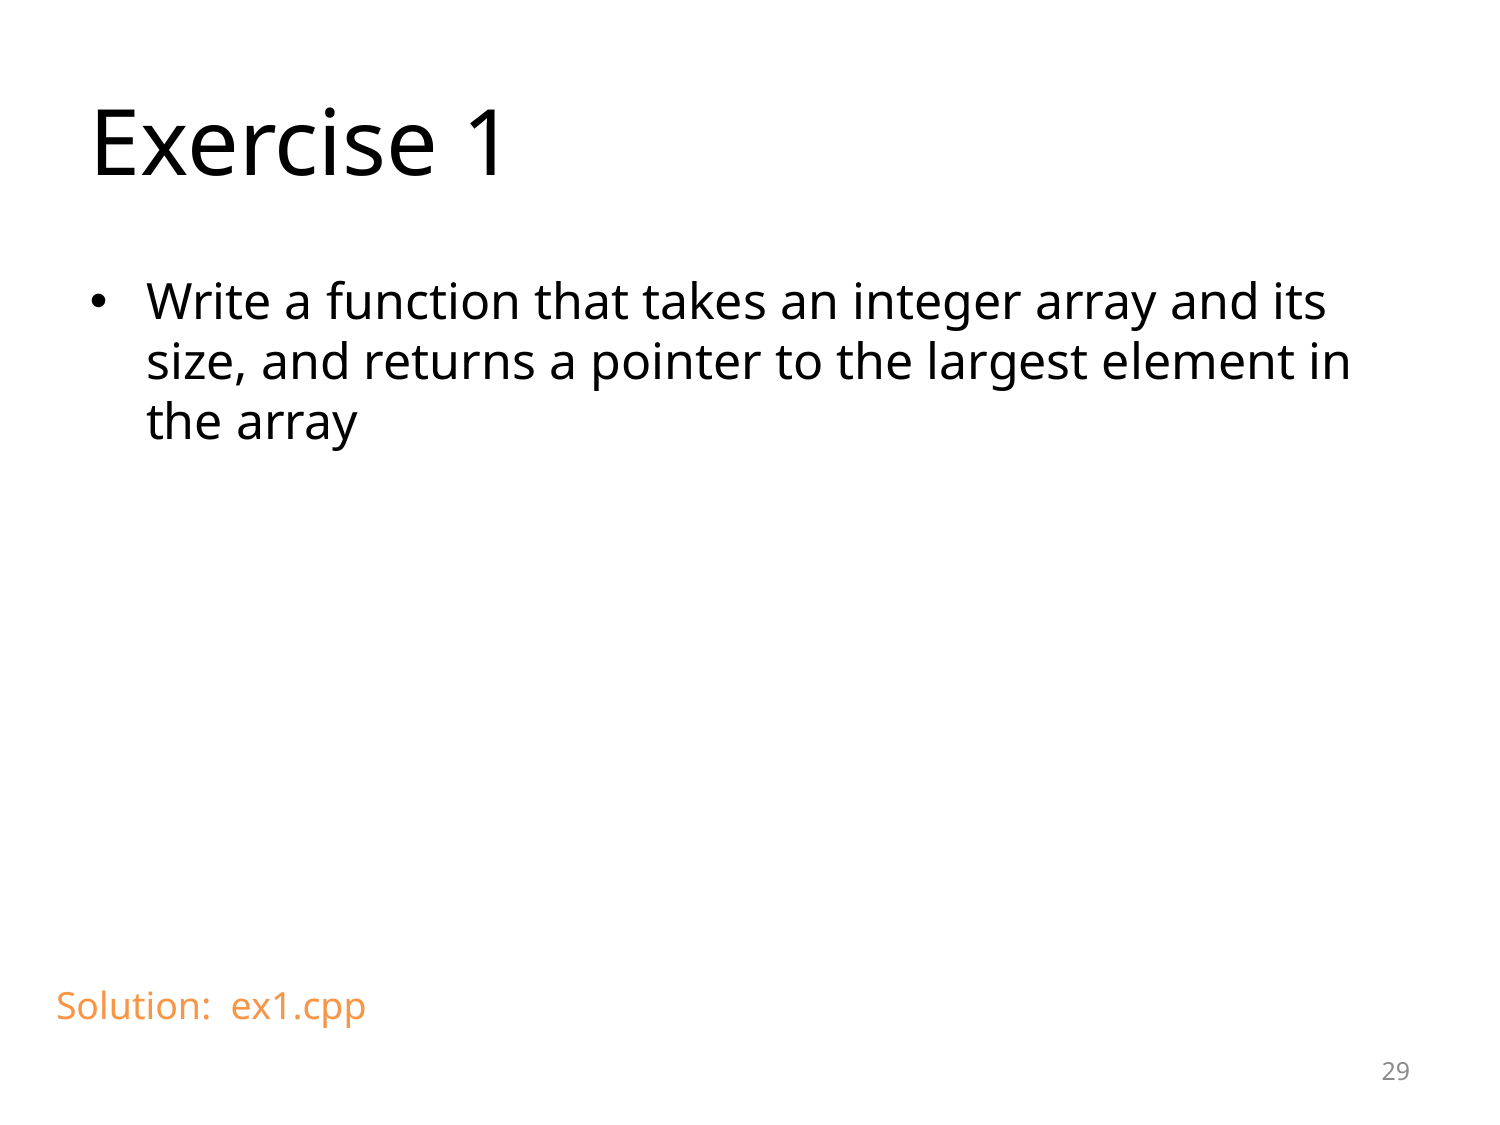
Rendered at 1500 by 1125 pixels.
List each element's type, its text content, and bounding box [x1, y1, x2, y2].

text_box Exercise 1 [74, 45, 1425, 233]
text_box <number> [1074, 1042, 1425, 1103]
text_box Write a function that takes an integer array and its size, and returns a pointer to the largest element in the array [74, 262, 1425, 1005]
text_box Solution: ex1.cpp [41, 974, 409, 1035]
